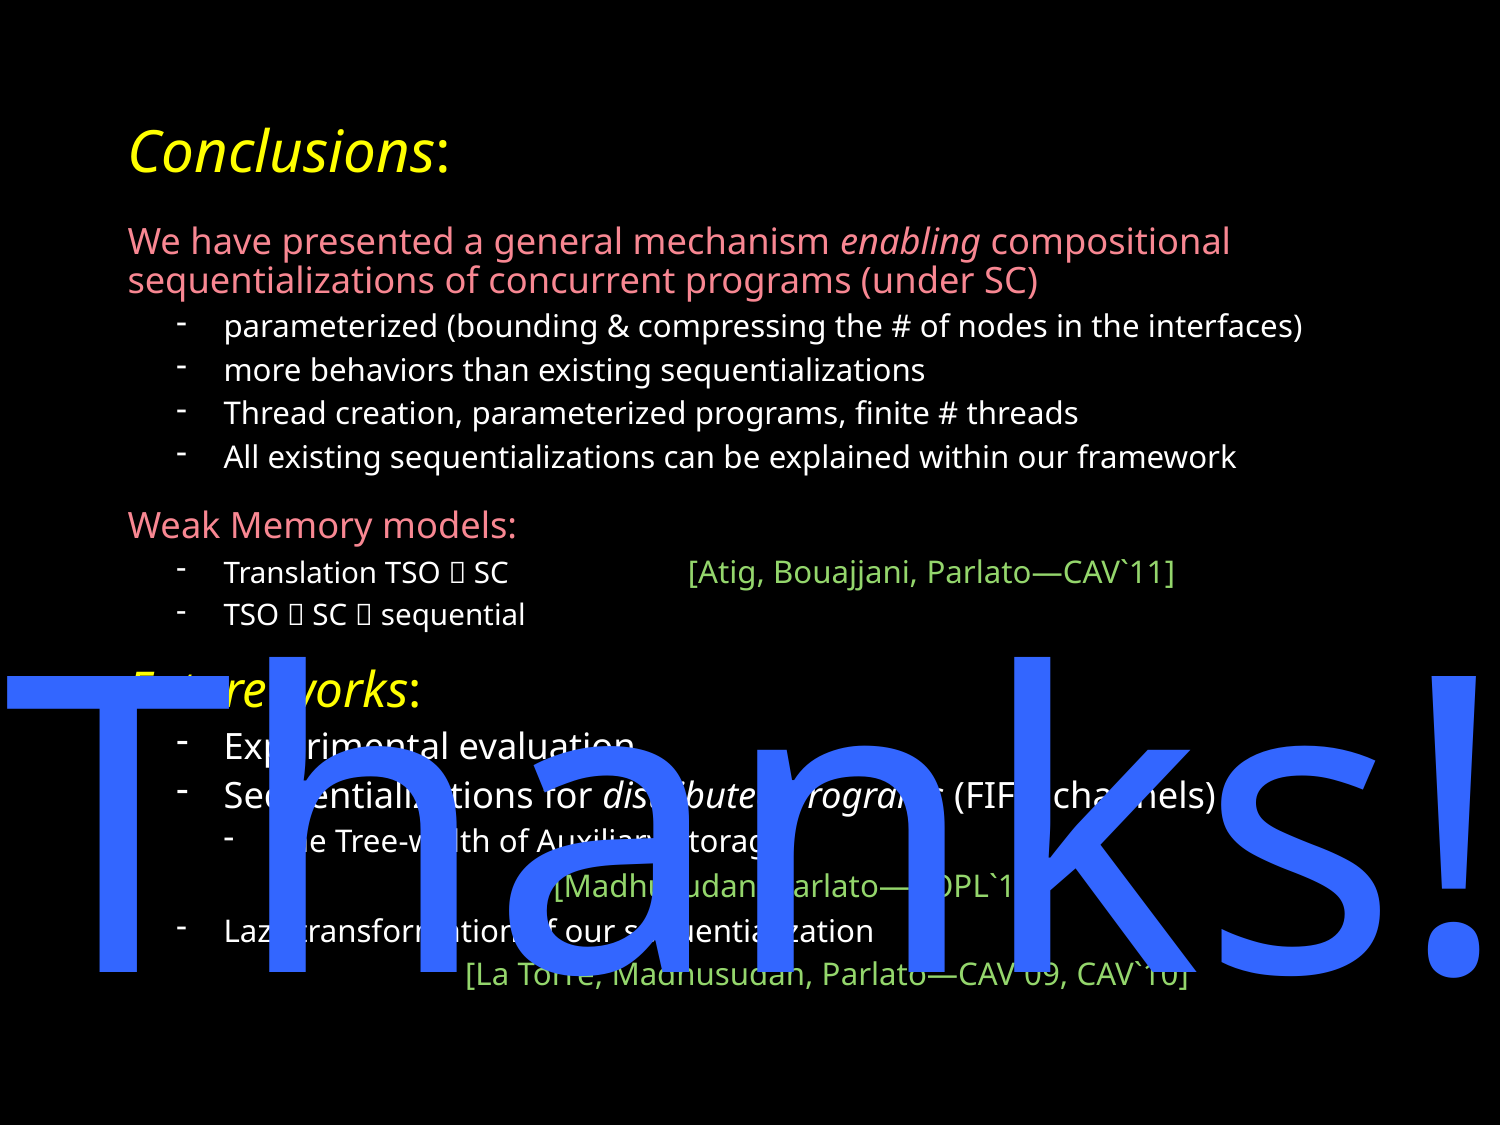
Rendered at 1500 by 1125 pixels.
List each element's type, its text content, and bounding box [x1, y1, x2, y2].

list We have presented a general mechanism enabling compositional sequentializations of concurrent programs (under SC) parameterized (bounding & compressing the # of nodes in the interfaces) more behaviors than existing sequentializations Thread creation, parameterized programs, finite # threads All existing sequentializations can be explained within our framework Weak Memory models: Translation TSO  SC [Atig, Bouajjani, Parlato—CAV`11] TSO  SC  sequential Future works: Experimental evaluation Sequentializations for distributed programs (FIFO channels) ? The Tree-width of Auxiliary Storage [Madhusudan, Parlato—POPL`11] Lazy transformation of our sequentialization [La Torre, Madhusudan, Parlato—CAV`09, CAV`10] [112, 215, 1449, 550]
title Conclusions: [112, 32, 1388, 215]
text_box Thanks! [0, 550, 1500, 1063]
